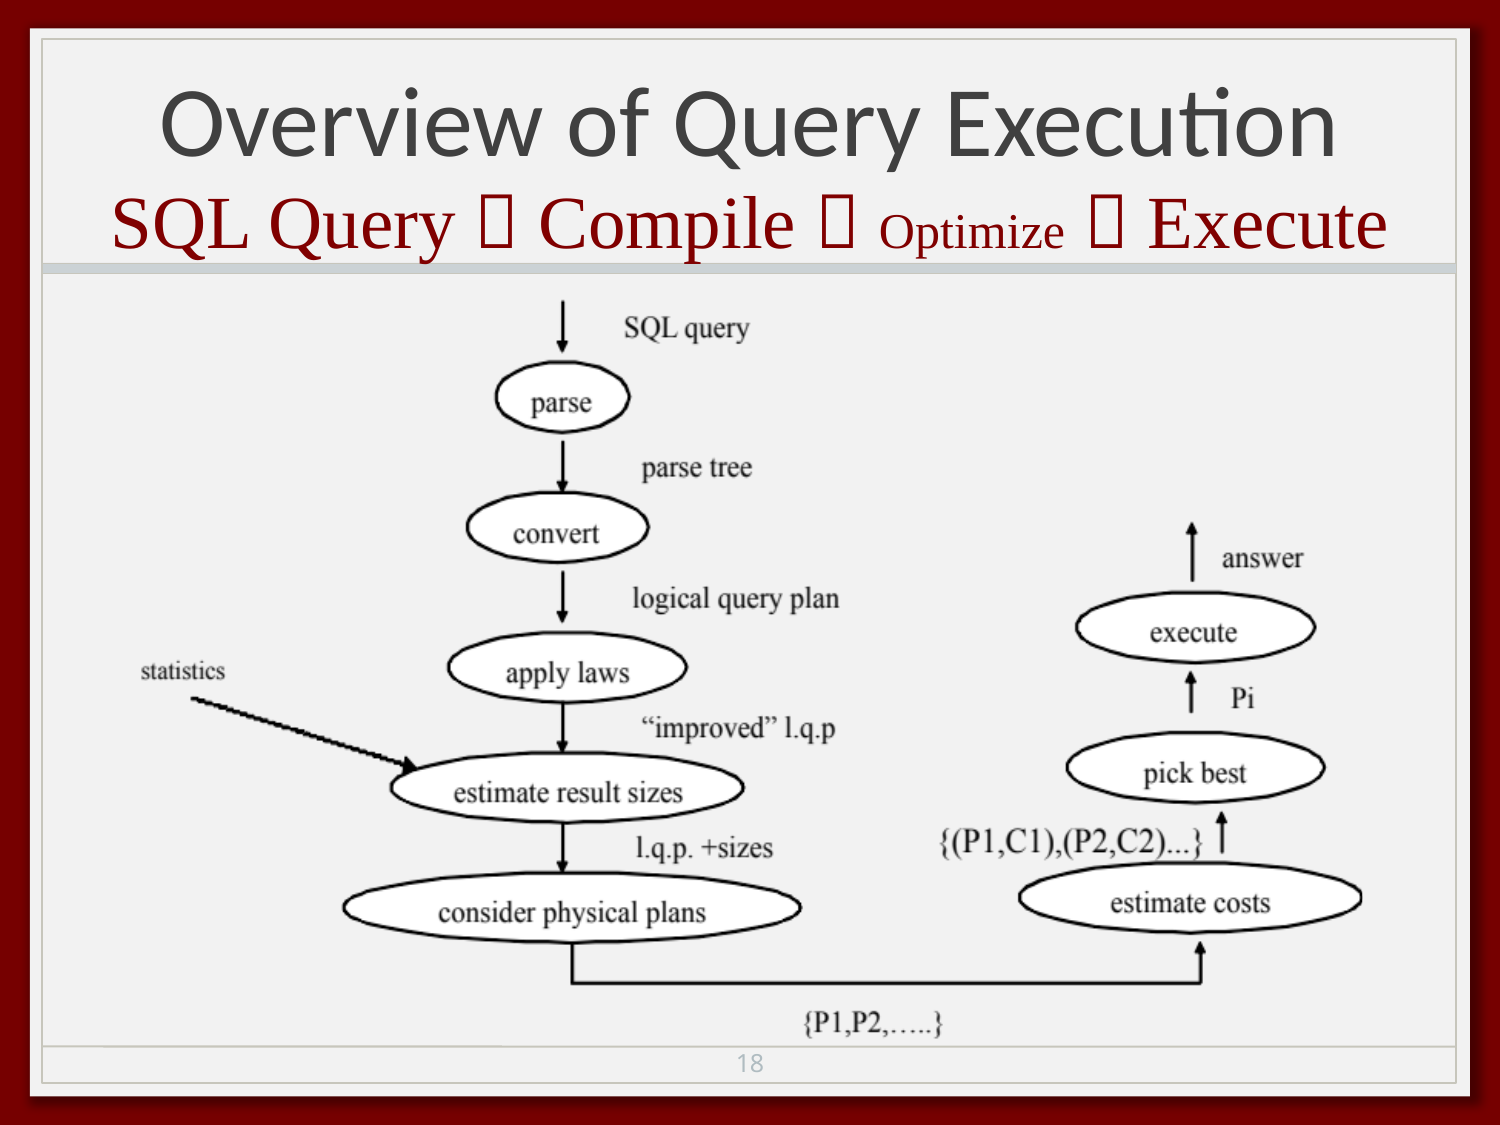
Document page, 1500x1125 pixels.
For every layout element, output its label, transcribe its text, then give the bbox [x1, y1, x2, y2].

text_box SQL Query  Compile  Optimize  Execute [95, 165, 1405, 271]
title Overview of Query Execution [75, 45, 1425, 188]
picture [136, 289, 1363, 1066]
slide_number 18 [687, 1080, 813, 1088]
